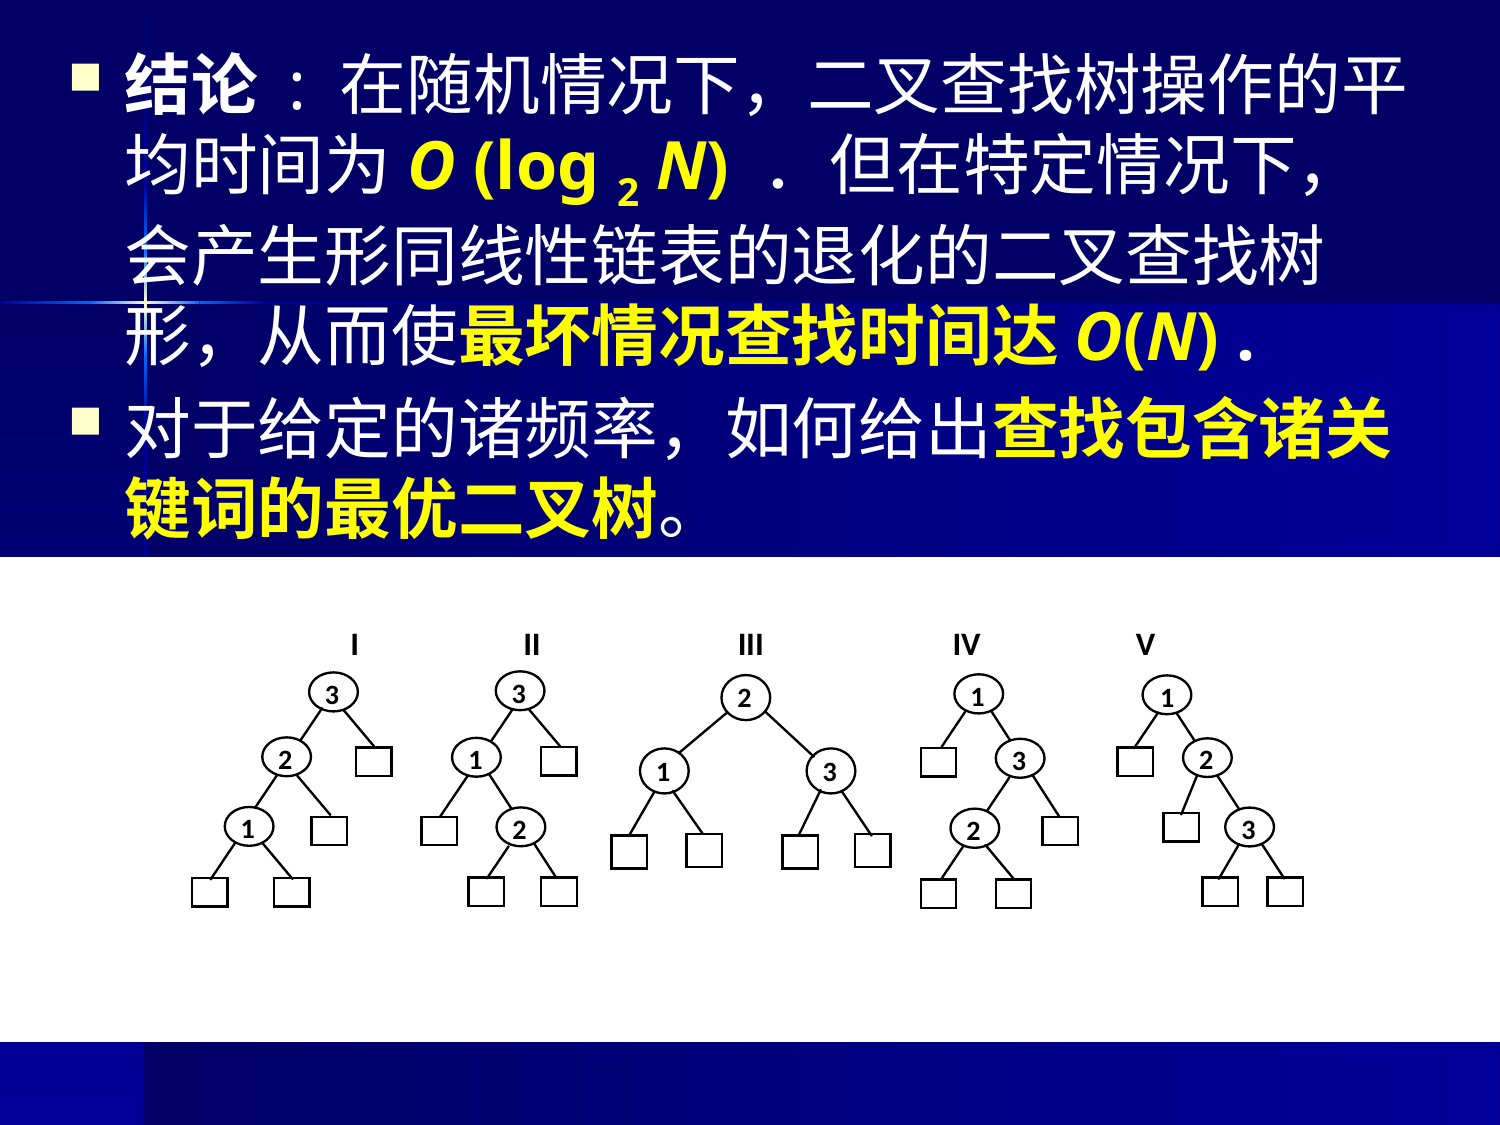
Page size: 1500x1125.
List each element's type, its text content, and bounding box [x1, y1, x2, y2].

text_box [0, 556, 1500, 1042]
list 结论 : 在随机情况下，二叉查找树操作的平均时间为O (log 2 N) ．但在特定情况下，会产生形同线性链表的退化的二叉查找树形，从而使最坏情况查找时间达O(N) . 对于给定的诸频率，如何给出查找包含诸关键词的最优二叉树。 [52, 35, 1442, 554]
